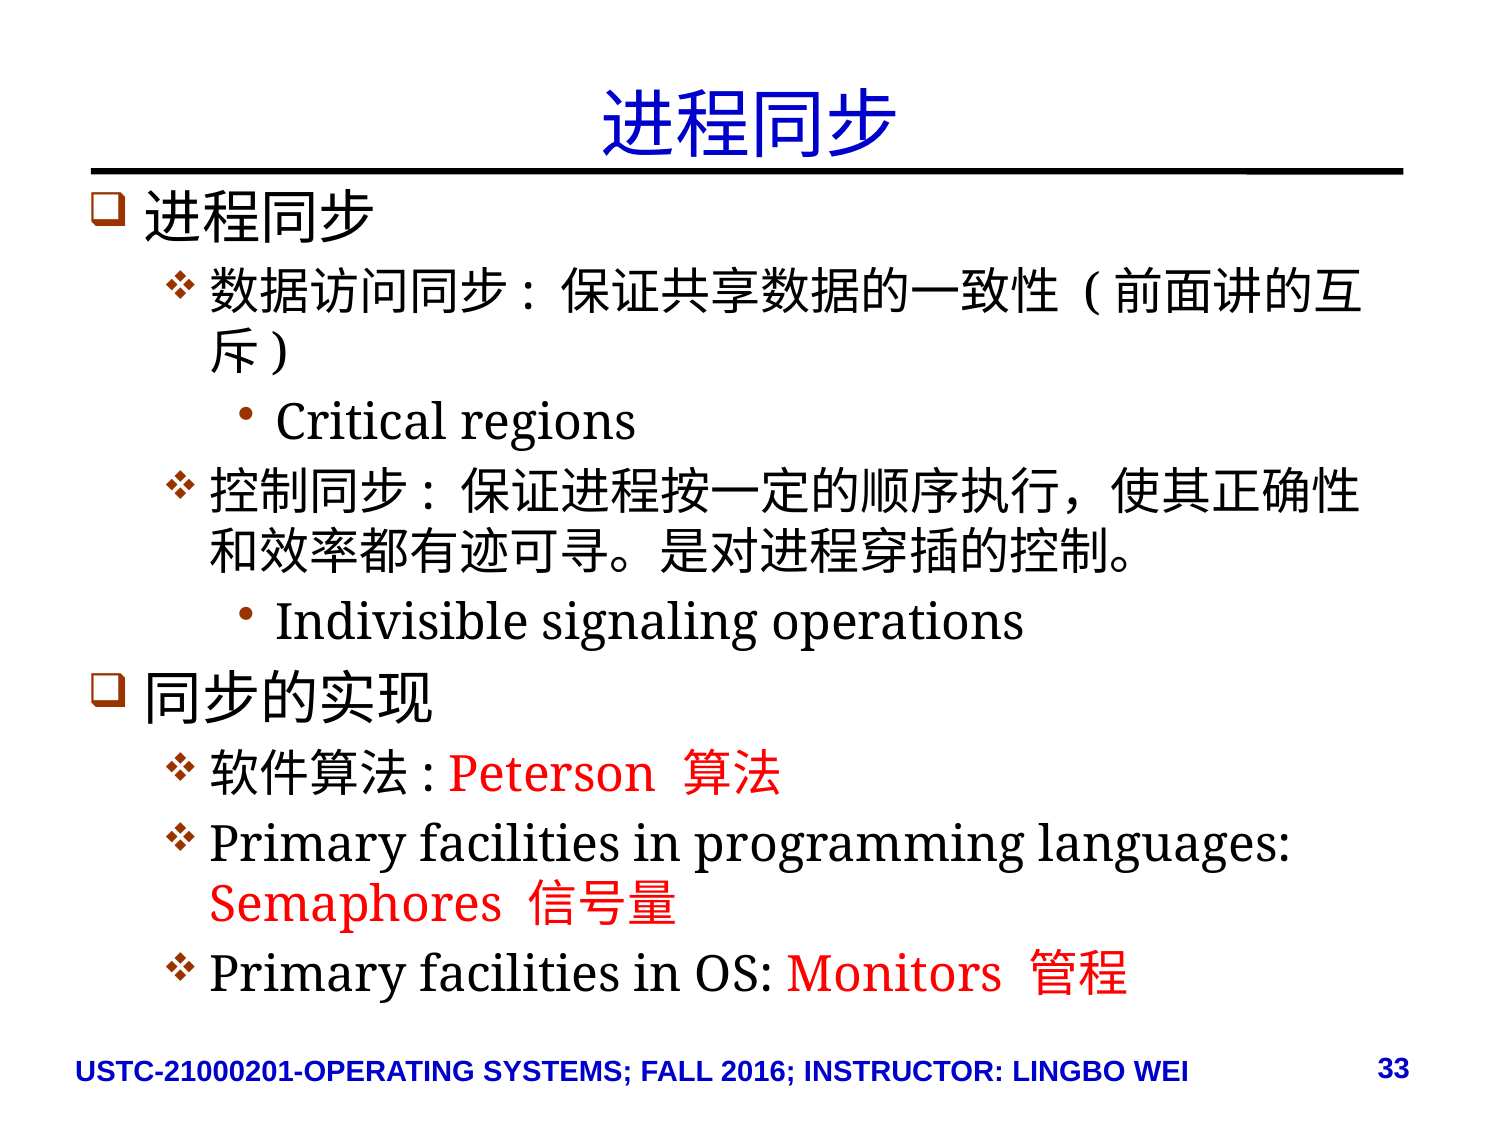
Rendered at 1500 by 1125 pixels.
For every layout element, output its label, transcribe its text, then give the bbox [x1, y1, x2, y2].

footer USTC-21000201-OPERATING SYSTEMS; FALL 2016; INSTRUCTOR: LINGBO WEI [59, 1044, 1243, 1124]
slide_number 33 [1273, 1041, 1426, 1121]
list 进程同步 数据访问同步: 保证共享数据的一致性 (前面讲的互斥) Critical regions 控制同步: 保证进程按一定的顺序执行，使其正确性和效率都有迹可寻。是对进程穿插的控制。 Indivisible signaling operations 同步的实现 软件算法: Peterson 算法 Primary facilities in programming languages: Semaphores 信号量 Primary facilities in OS: Monitors 管程 [72, 172, 1423, 1048]
title 进程同步 [74, 27, 1426, 216]
